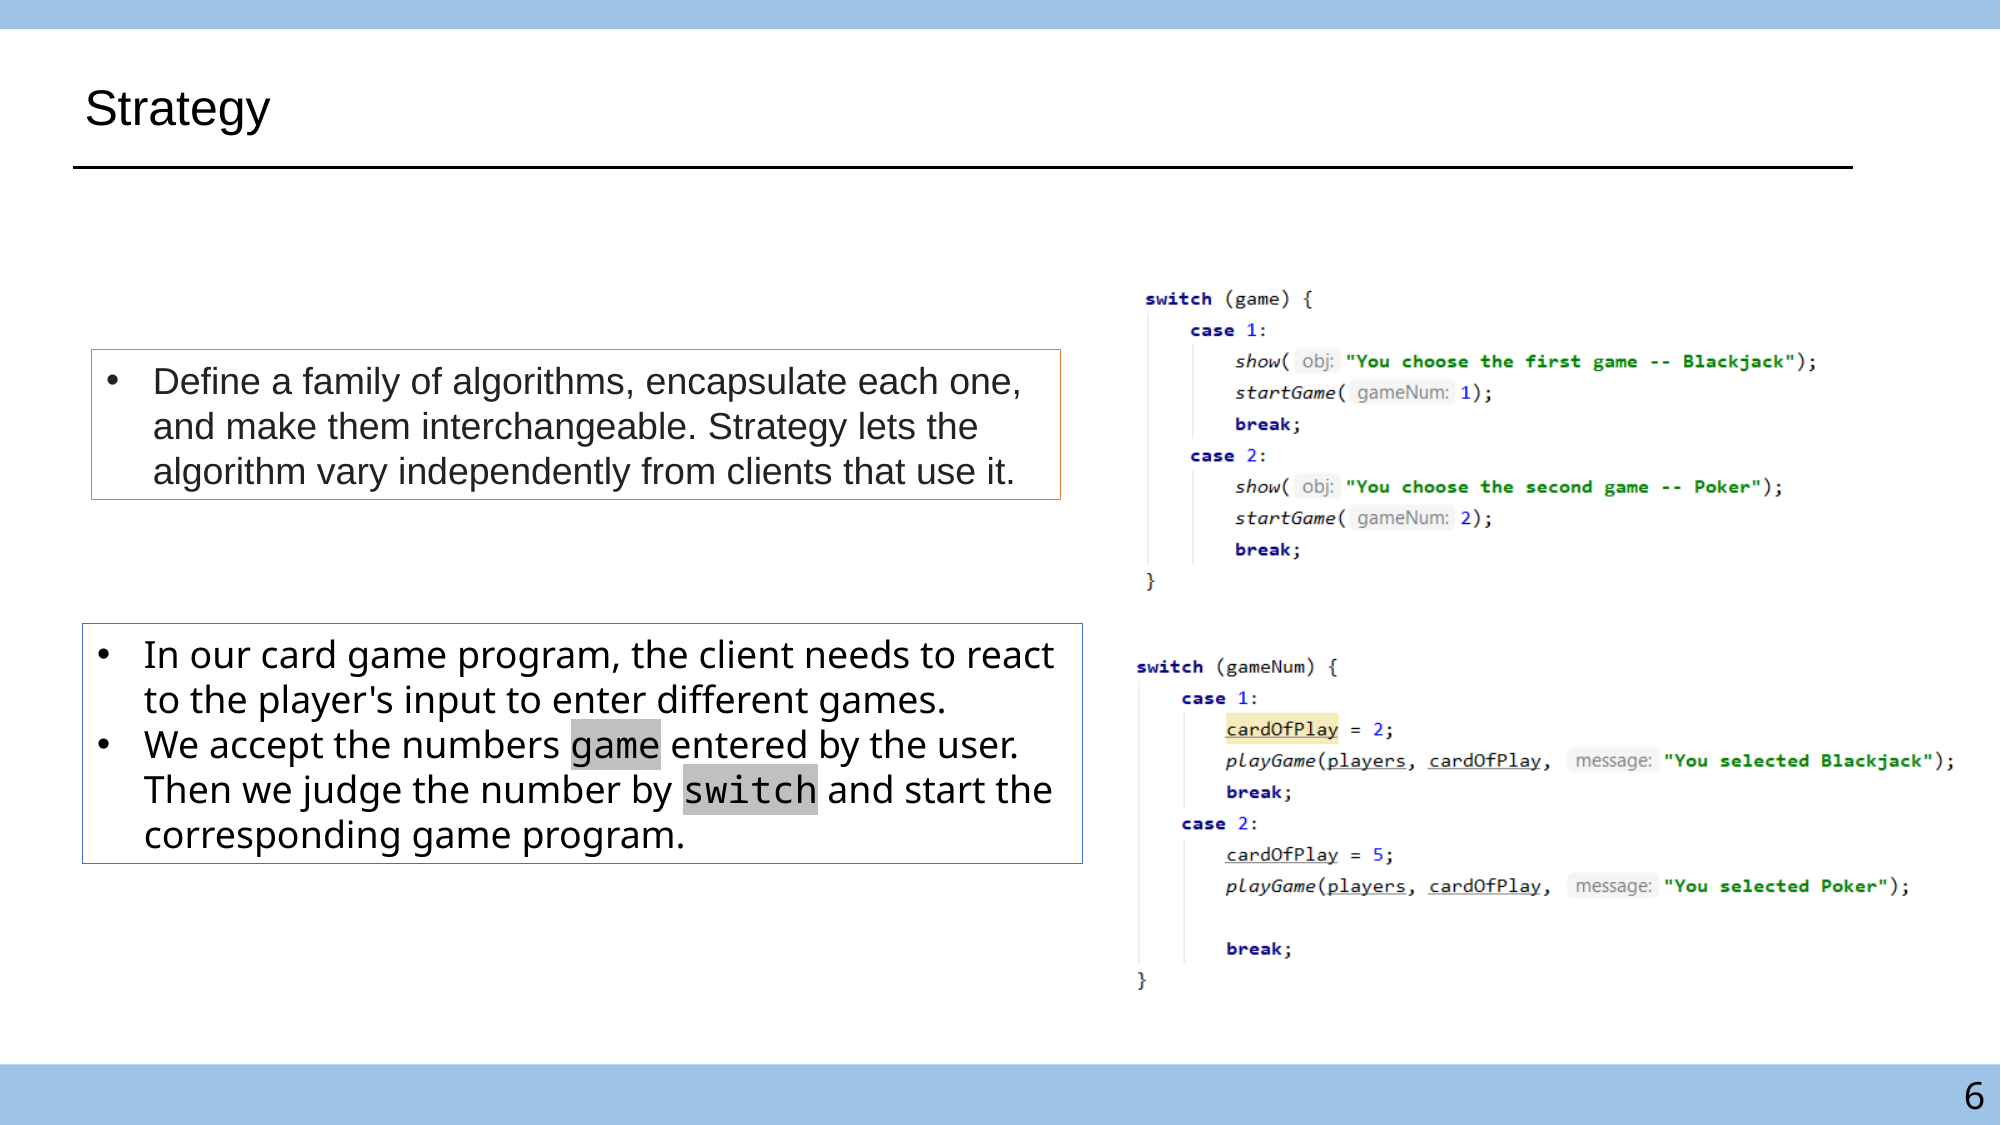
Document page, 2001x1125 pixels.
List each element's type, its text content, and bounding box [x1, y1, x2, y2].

text_box Strategy [69, 68, 286, 144]
text_box Define a family of algorithms, encapsulate each one, and make them interchangeable. Strategy lets the algorithm vary independently from clients that use it. [91, 349, 1061, 500]
picture [1106, 281, 1877, 602]
text_box In our card game program, the client needs to react to the player's input to enter different games. We accept the numbers game entered by the user. Then we judge the number by switch and start the corresponding game program. [82, 623, 1083, 864]
text_box 6 [0, 1063, 2000, 1125]
picture [1116, 644, 2000, 1010]
text_box [0, 0, 2000, 30]
